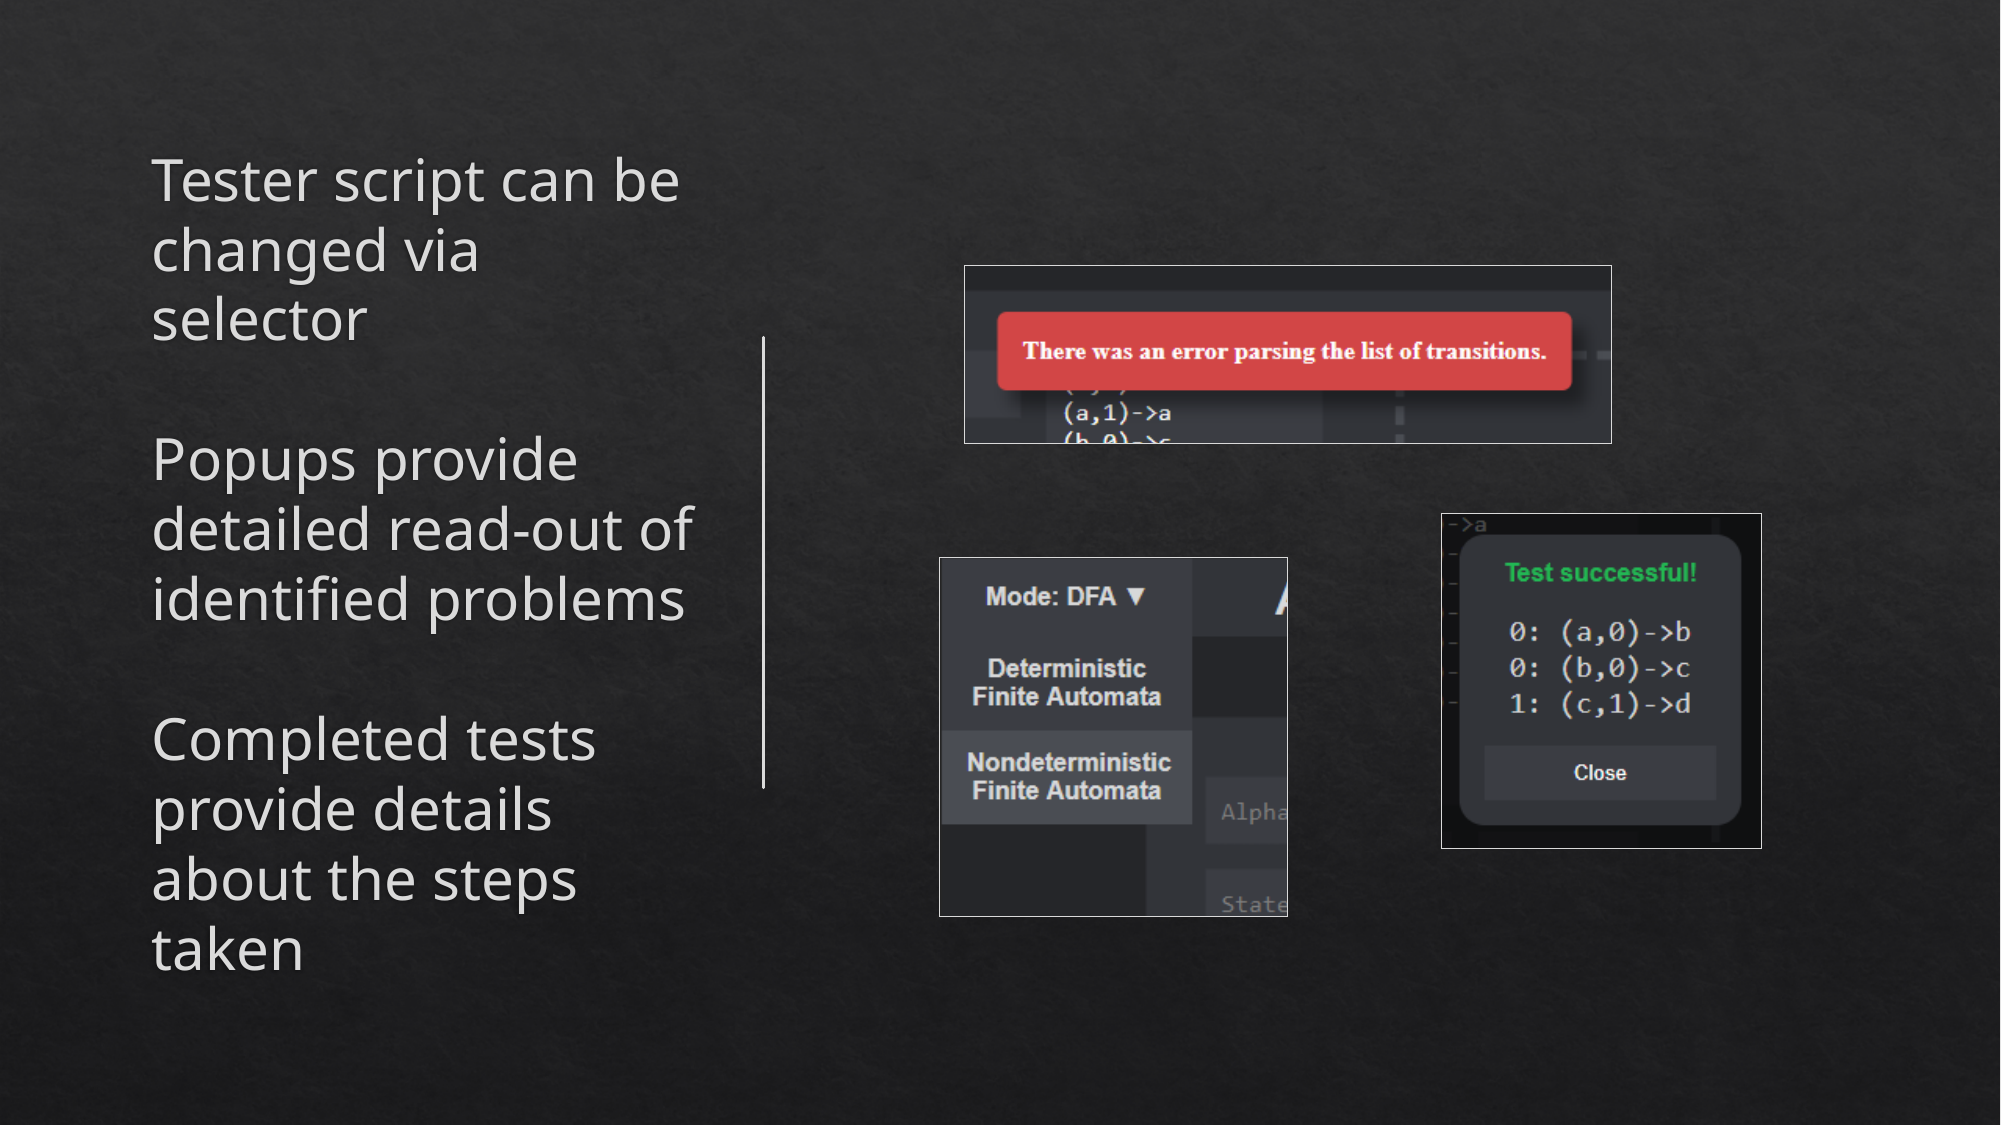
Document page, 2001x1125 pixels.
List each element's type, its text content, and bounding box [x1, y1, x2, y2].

picture [964, 265, 1612, 445]
text_box [0, 0, 2000, 1125]
picture [1440, 512, 1762, 850]
picture [939, 557, 1289, 917]
title Tester script can be changed via selector Popups provide detailed read-out of identified problems Completed tests provide details about the steps taken [136, 183, 709, 942]
